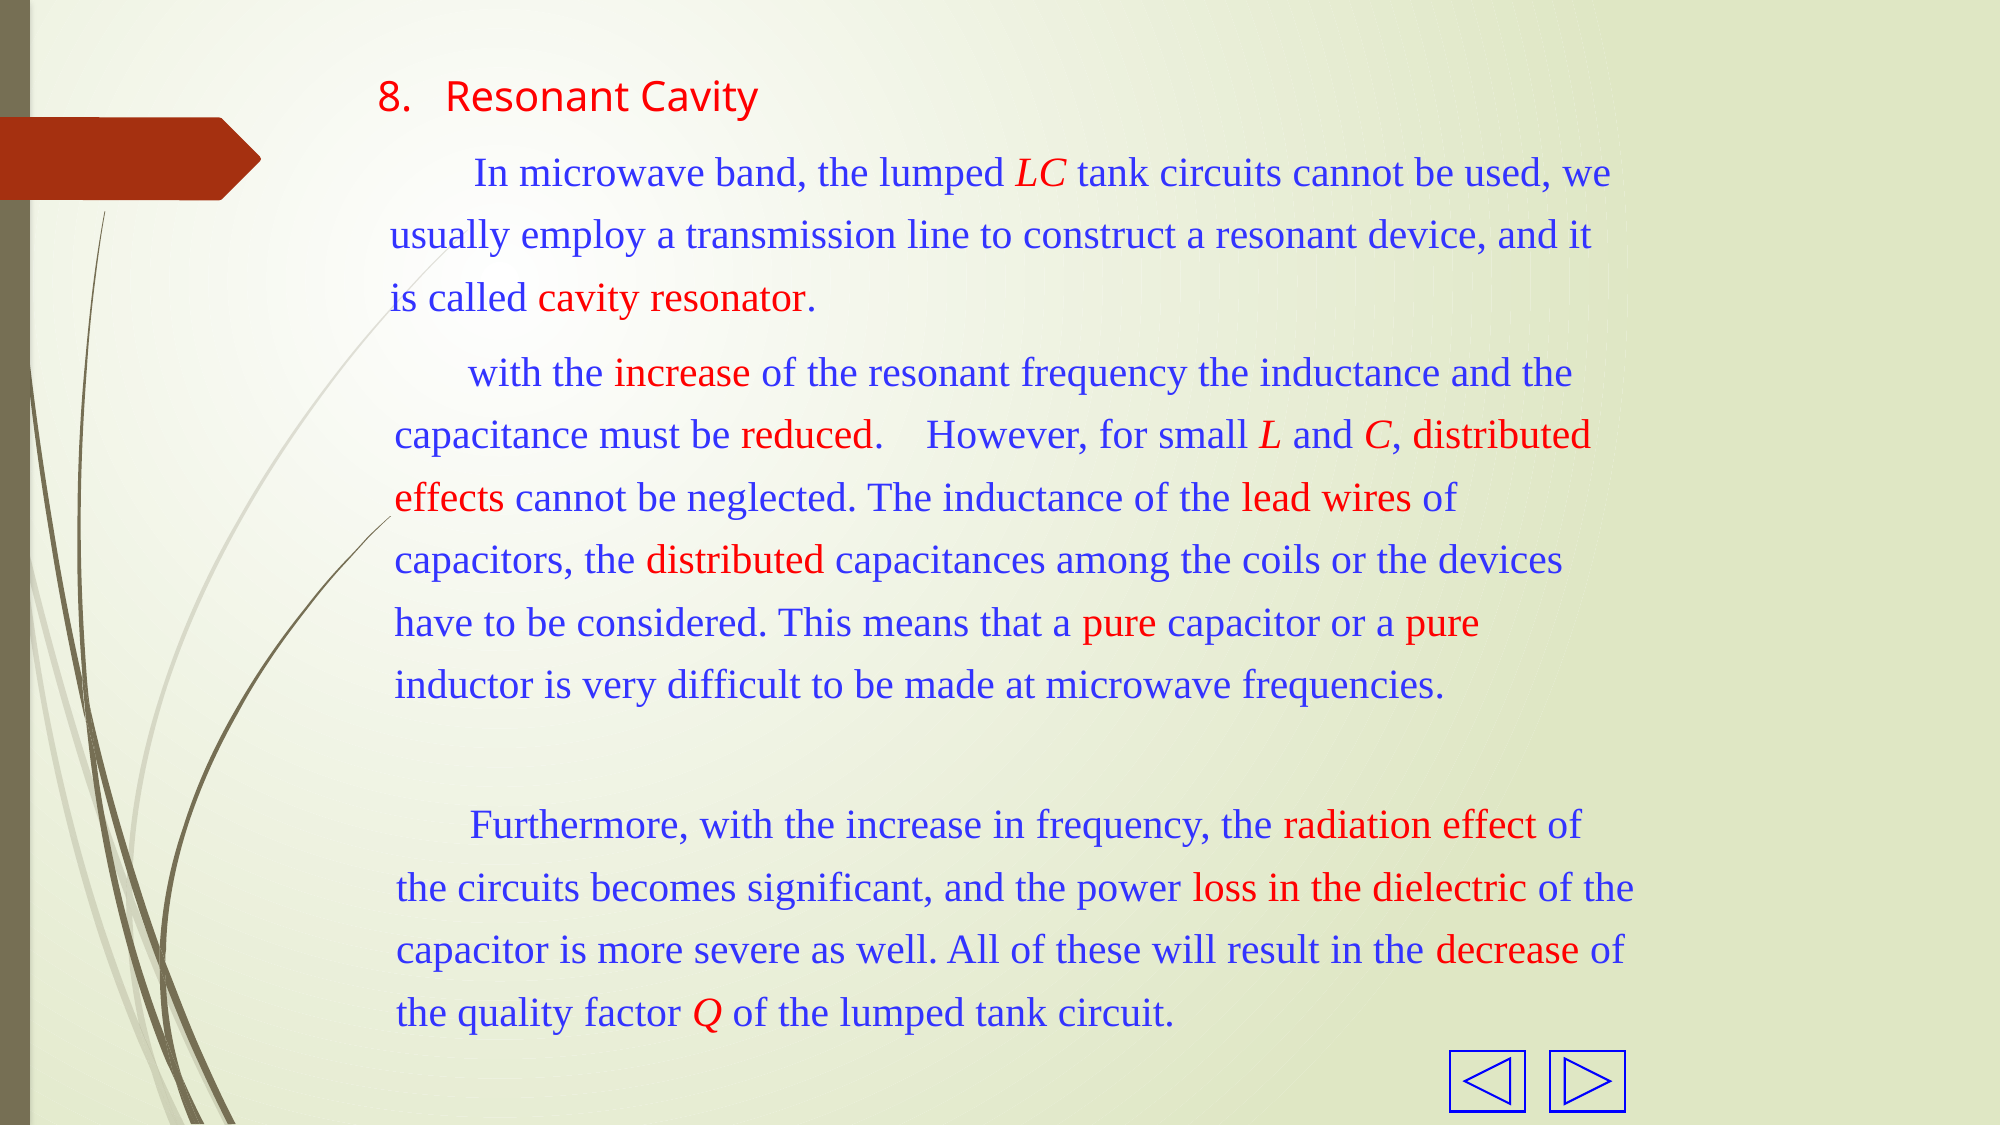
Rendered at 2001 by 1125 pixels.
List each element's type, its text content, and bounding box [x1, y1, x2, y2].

text_box Furthermore, with the increase in frequency, the radiation effect of the circuits becomes significant, and the power loss in the dielectric of the capacitor is more severe as well. All of these will result in the decrease of the quality factor Q of the lumped tank circuit. [381, 777, 1654, 1042]
text_box 8. Resonant Cavity [362, 37, 863, 128]
text_box [1449, 1050, 1525, 1112]
text_box In microwave band, the lumped LC tank circuits cannot be used, we usually employ a transmission line to construct a resonant device, and it is called cavity resonator. [374, 124, 1638, 328]
text_box with the increase of the resonant frequency the inductance and the capacitance must be reduced. However, for small L and C, distributed effects cannot be neglected. The inductance of the lead wires of capacitors, the distributed capacitances among the coils or the devices have to be considered. This means that a pure capacitor or a pure inductor is very difficult to be made at microwave frequencies. [379, 324, 1613, 715]
text_box [1549, 1050, 1625, 1112]
